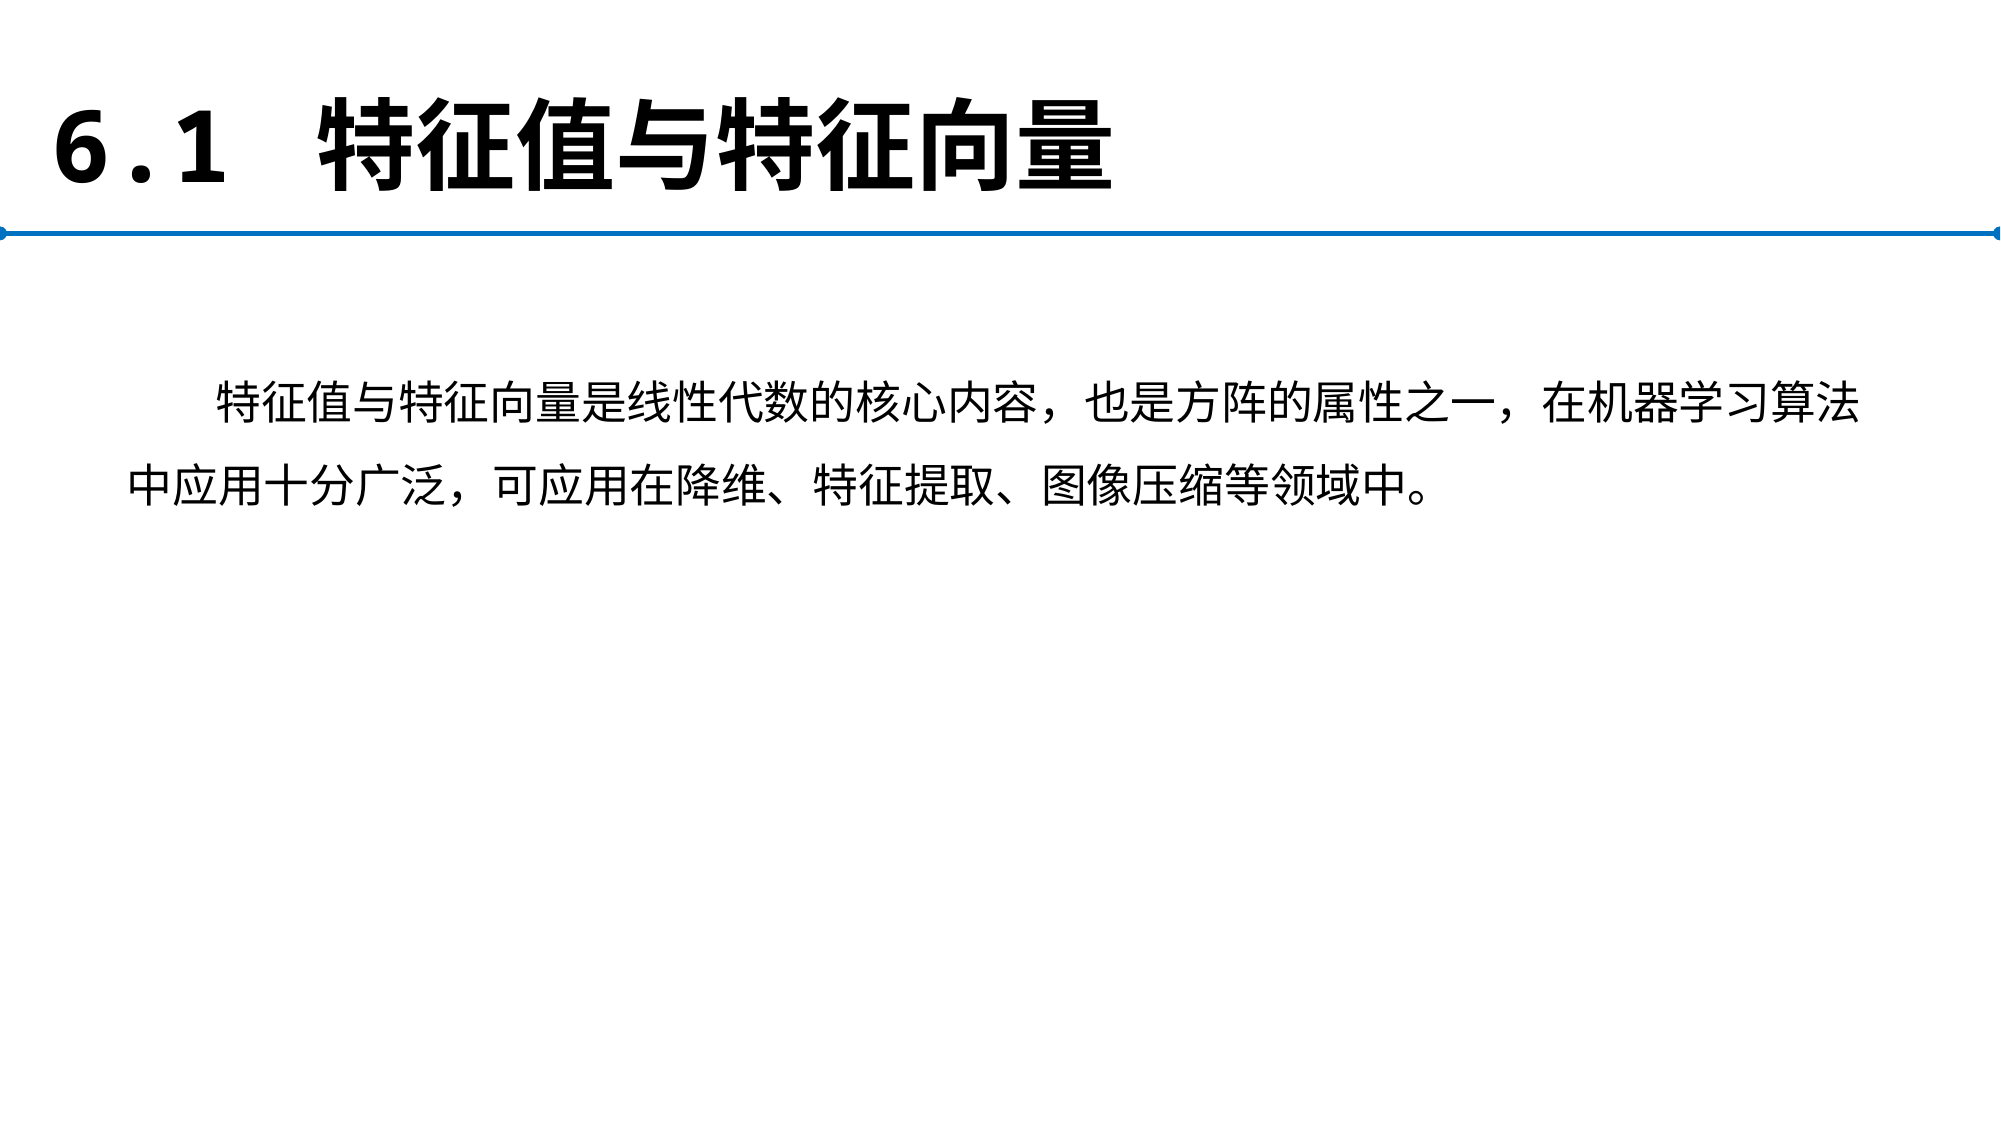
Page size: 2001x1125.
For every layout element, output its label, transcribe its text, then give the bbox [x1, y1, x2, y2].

title 6.1 特征值与特征向量 [36, 41, 1863, 260]
text_box 特征值与特征向量是线性代数的核心内容，也是方阵的属性之一，在机器学习算法中应用十分广泛，可应用在降维、特征提取、图像压缩等领域中。 [111, 338, 1914, 519]
